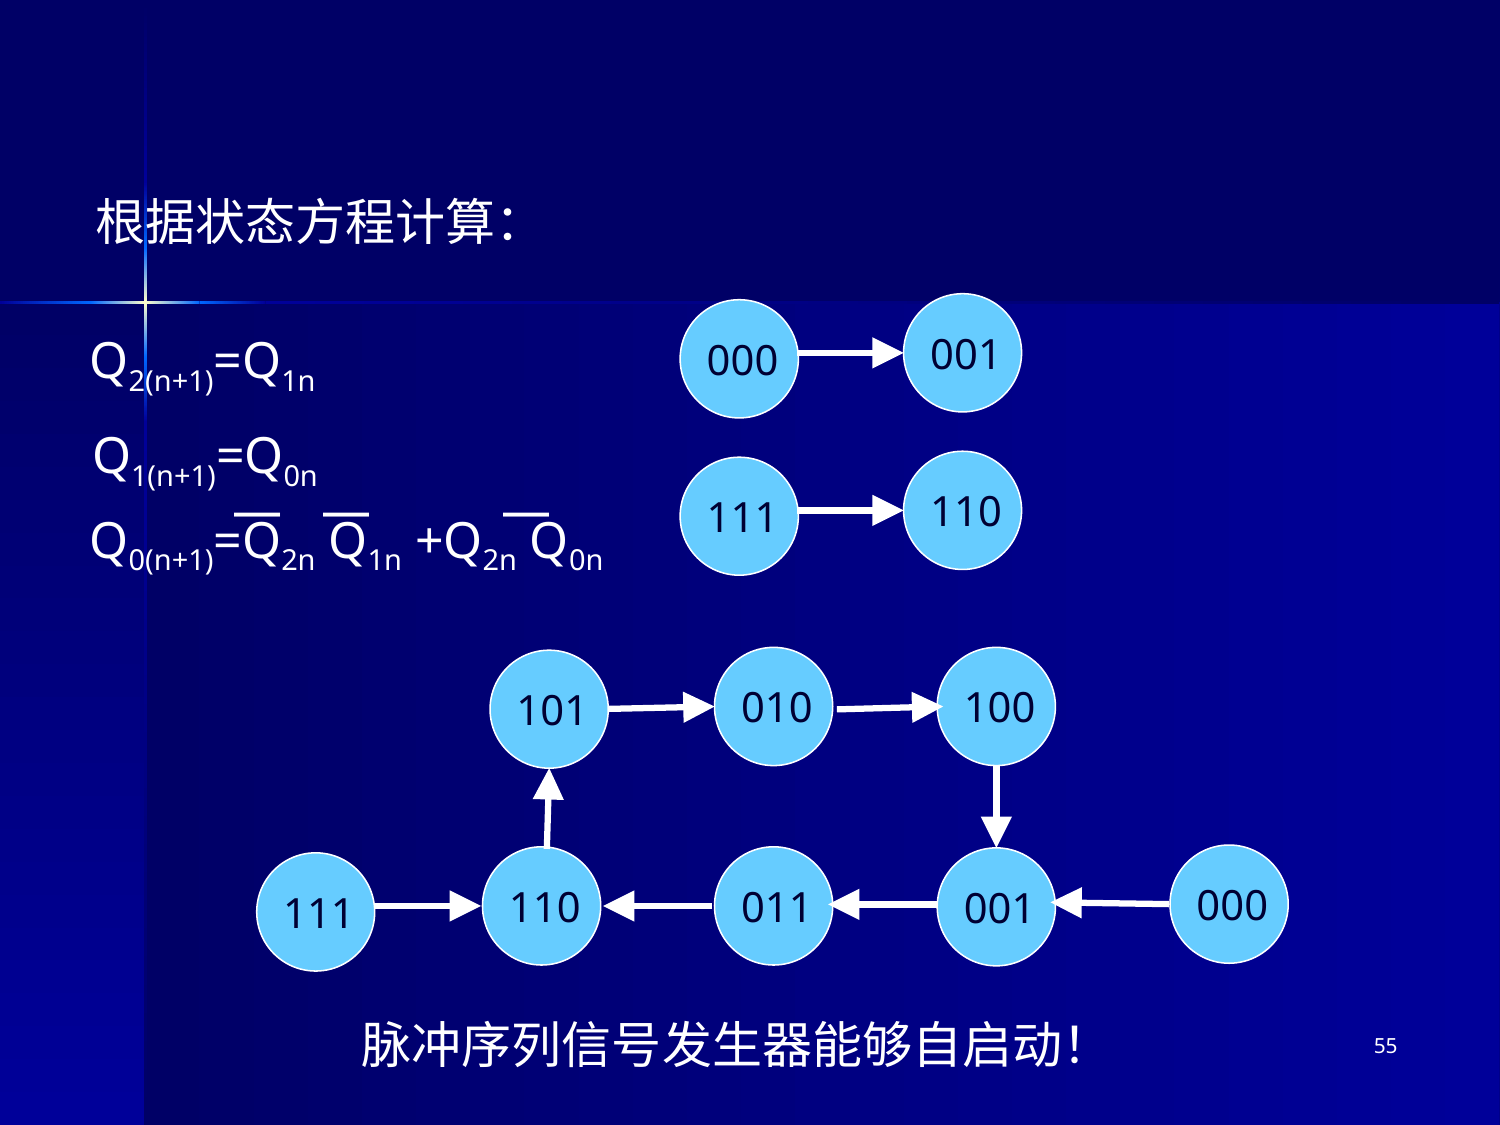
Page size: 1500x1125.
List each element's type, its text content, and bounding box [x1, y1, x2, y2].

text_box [608, 706, 715, 710]
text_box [482, 846, 601, 965]
text_box — — — Q0(n+1)=Q2n Q1n +Q2n Q0n [74, 493, 705, 584]
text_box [937, 647, 1056, 766]
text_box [680, 457, 799, 576]
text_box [937, 847, 1056, 966]
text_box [903, 293, 1022, 412]
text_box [903, 451, 1022, 570]
text_box 脉冲序列信号发生器能够自启动！ [333, 1005, 1140, 1081]
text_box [490, 650, 609, 769]
text_box Q2(n+1)=Q1n [74, 321, 411, 404]
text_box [1169, 844, 1289, 964]
slide_number 55 [1100, 1025, 1413, 1100]
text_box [546, 768, 550, 849]
text_box Q1(n+1)=Q0n [77, 416, 413, 493]
text_box 根据状态方程计算： [80, 183, 587, 258]
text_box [714, 846, 833, 965]
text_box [836, 706, 944, 710]
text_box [680, 299, 799, 418]
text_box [714, 647, 833, 766]
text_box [256, 852, 375, 972]
